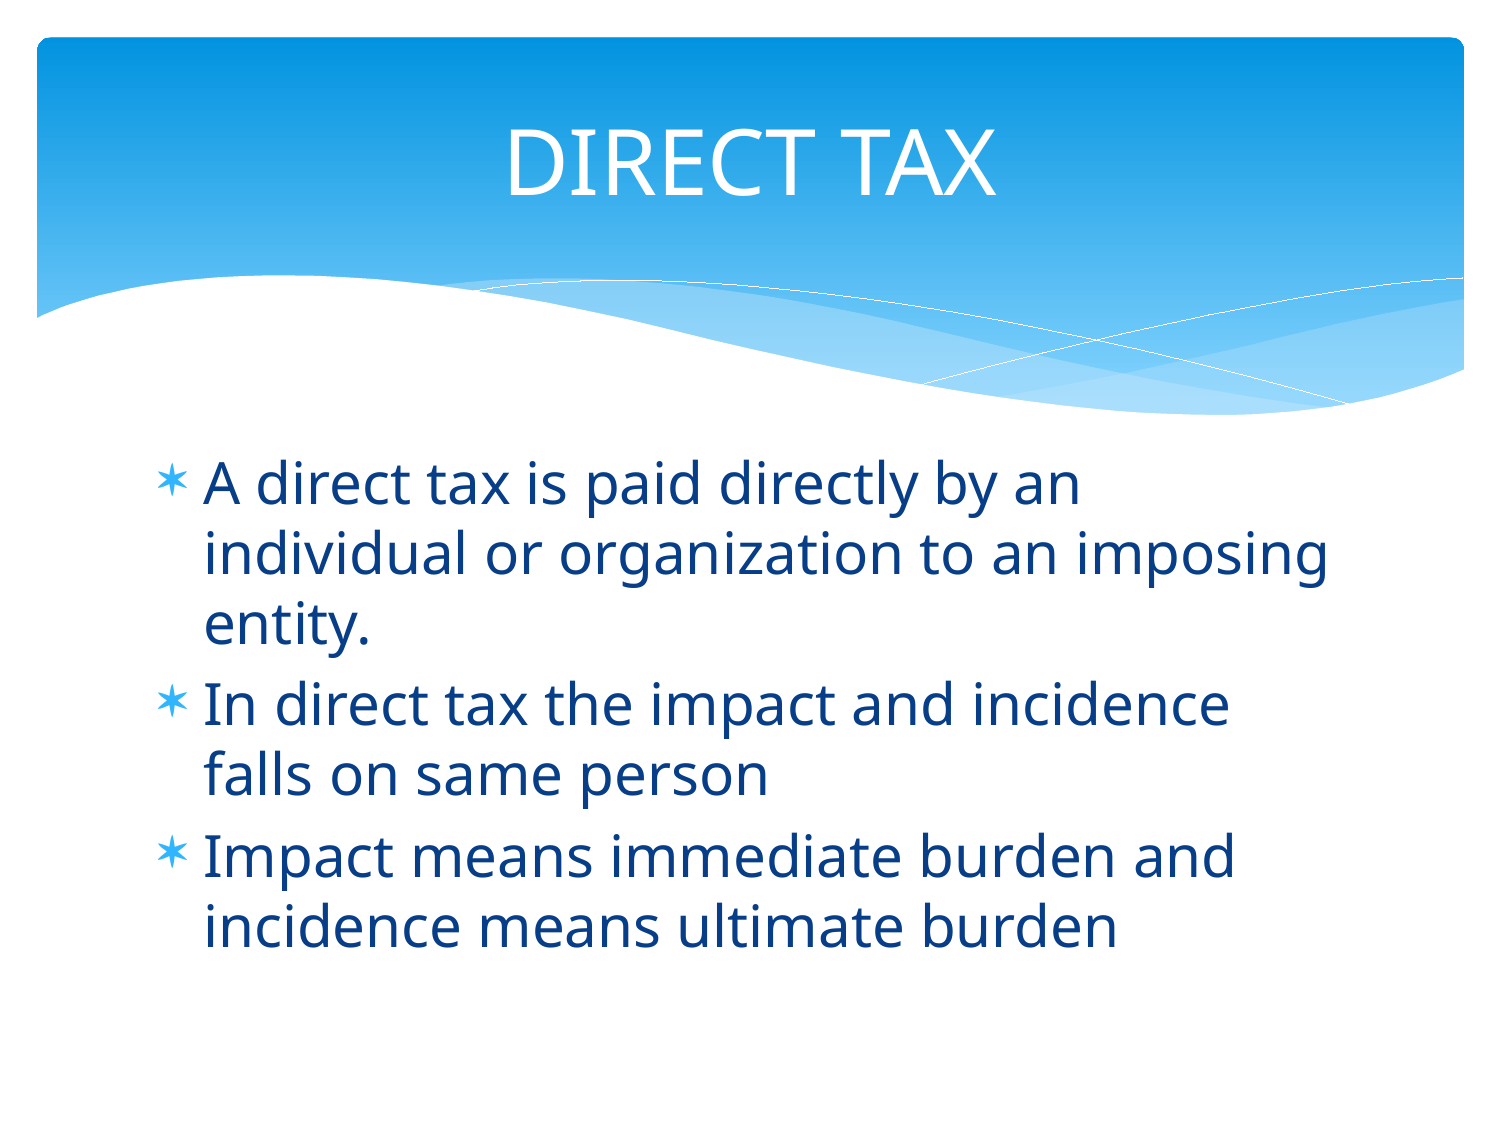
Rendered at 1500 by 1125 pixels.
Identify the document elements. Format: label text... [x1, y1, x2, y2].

title DIRECT TAX [75, 55, 1425, 261]
list A direct tax is paid directly by an individual or organization to an imposing entity. In direct tax the impact and incidence falls on same person Impact means immediate burden and incidence means ultimate burden [143, 438, 1359, 1005]
